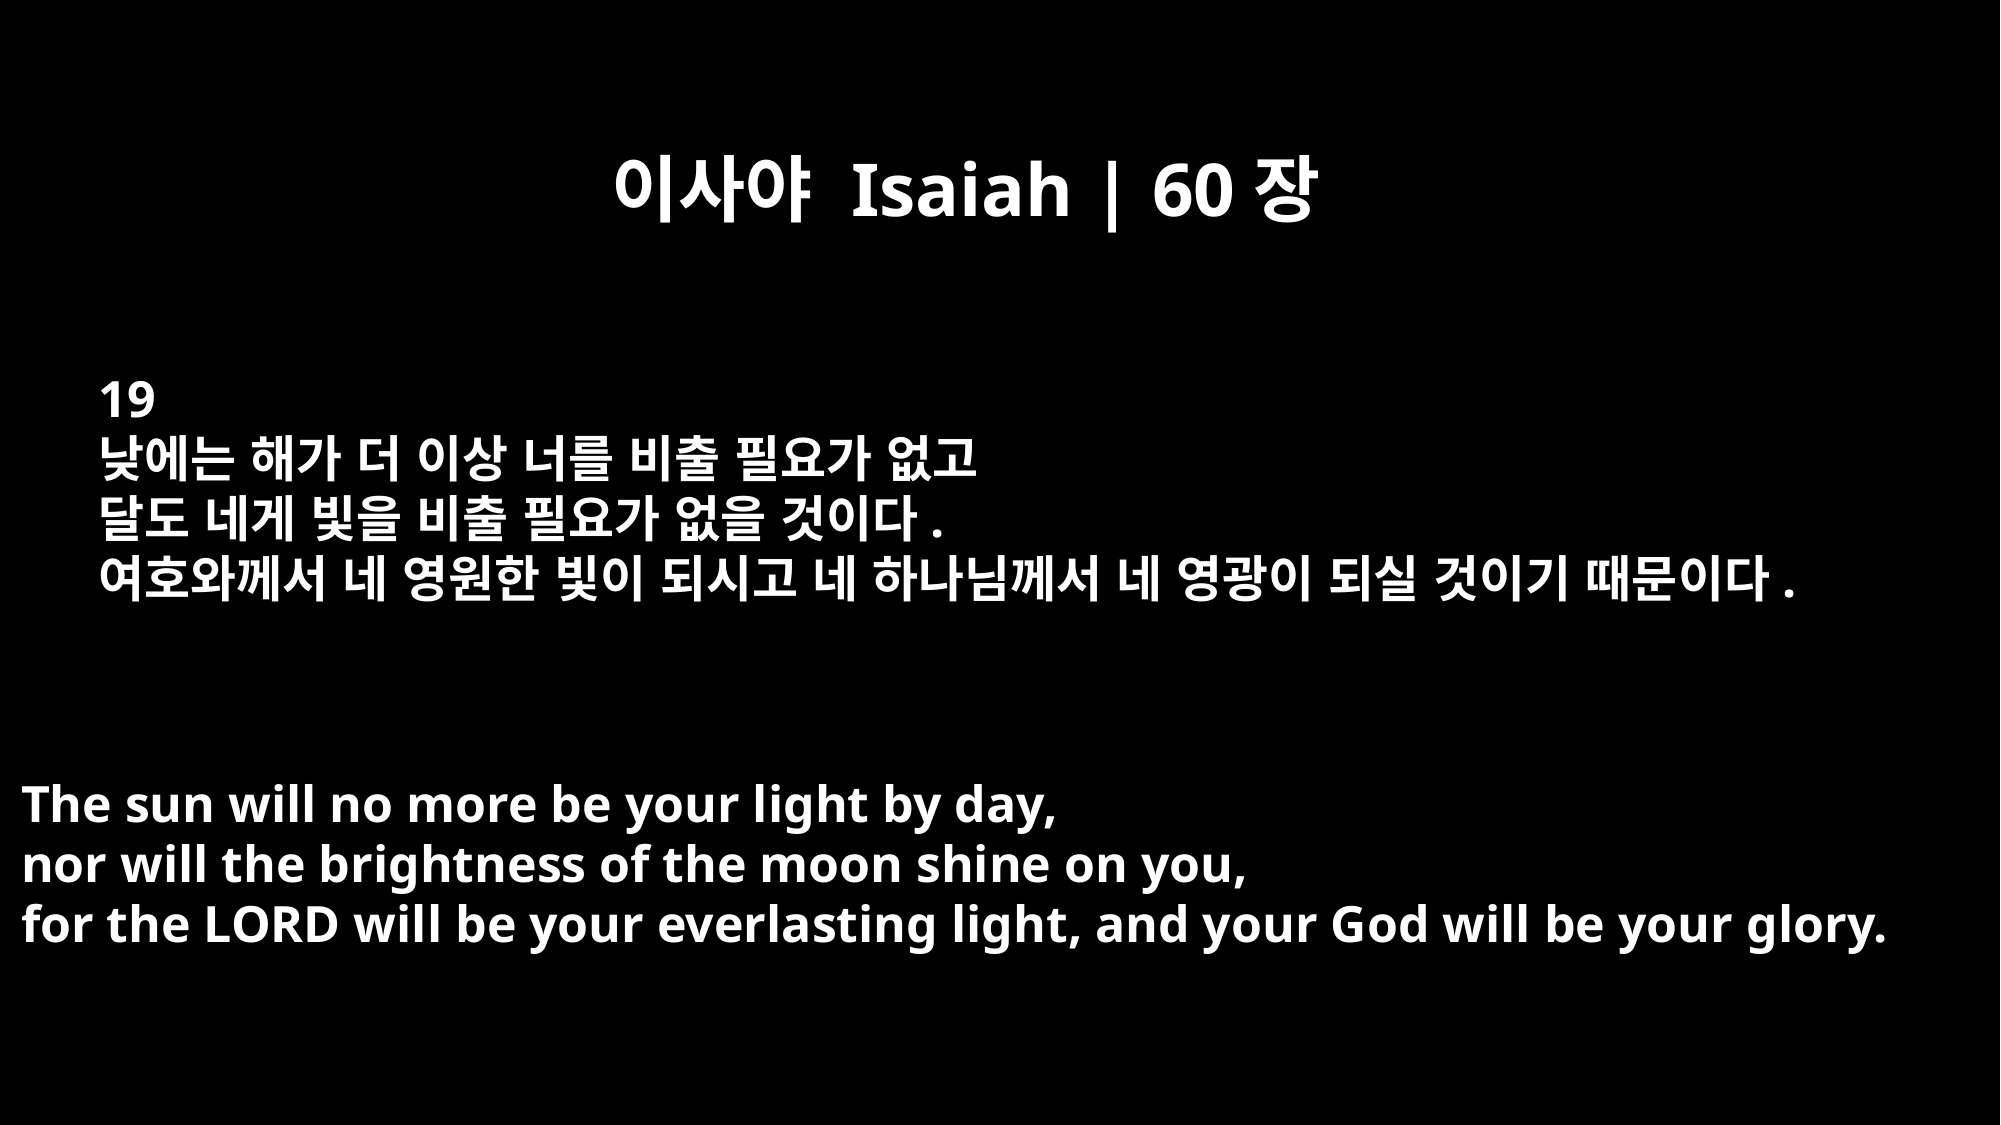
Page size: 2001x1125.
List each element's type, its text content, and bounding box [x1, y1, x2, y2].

text_box The sun will no more be your light by day, nor will the brightness of the moon shine on you, for the LORD will be your everlasting light, and your God will be your glory. [6, 764, 1904, 960]
text_box 이사야 Isaiah | 60장 [596, 136, 1336, 239]
text_box 19 낮에는 해가 더 이상 너를 비출 필요가 없고 달도 네게 빛을 비출 필요가 없을 것이다. 여호와께서 네 영원한 빛이 되시고 네 하나님께서 네 영광이 되실 것이기 때문이다. [83, 359, 1812, 615]
